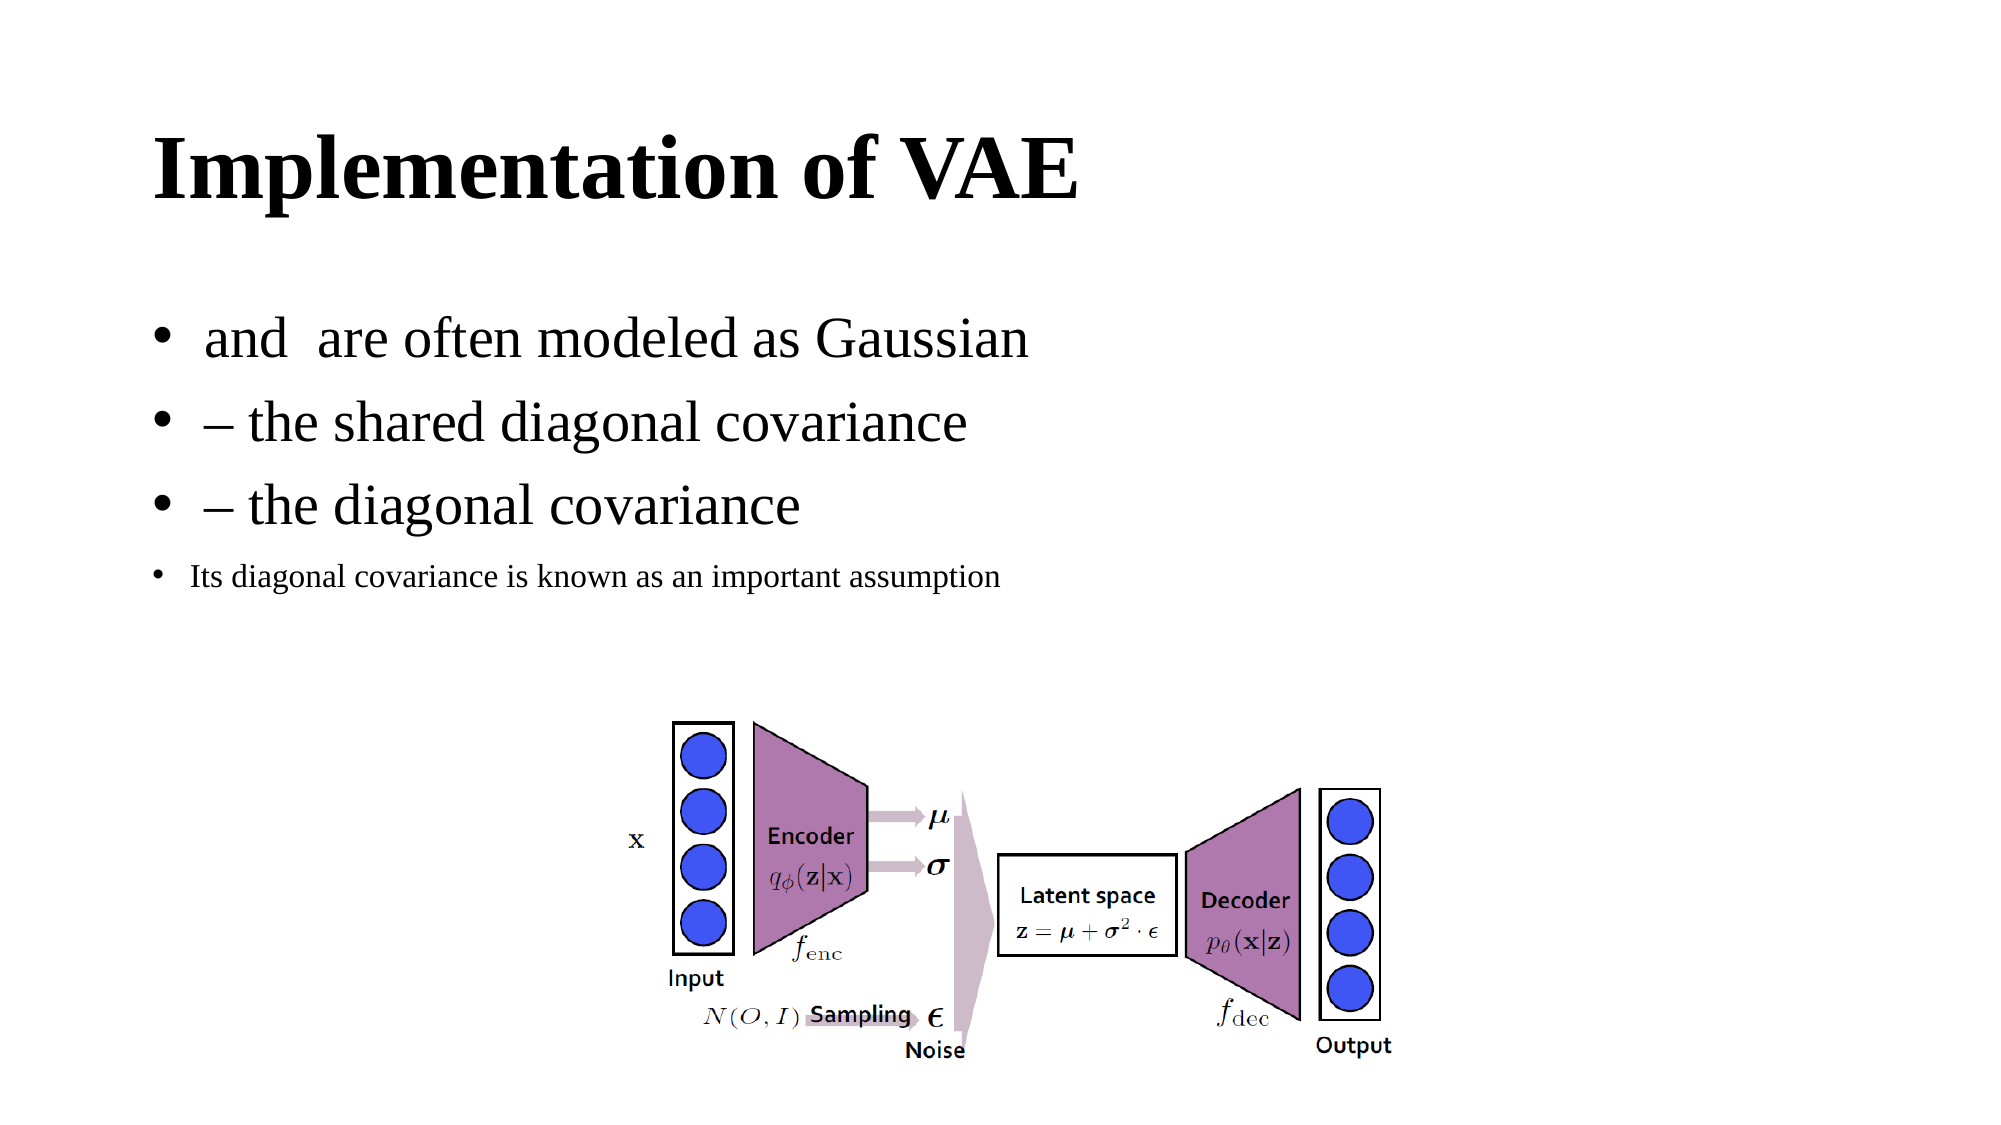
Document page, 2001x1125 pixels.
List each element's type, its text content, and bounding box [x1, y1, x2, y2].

title Implementation of VAE [137, 59, 1863, 278]
picture [598, 703, 1402, 1066]
